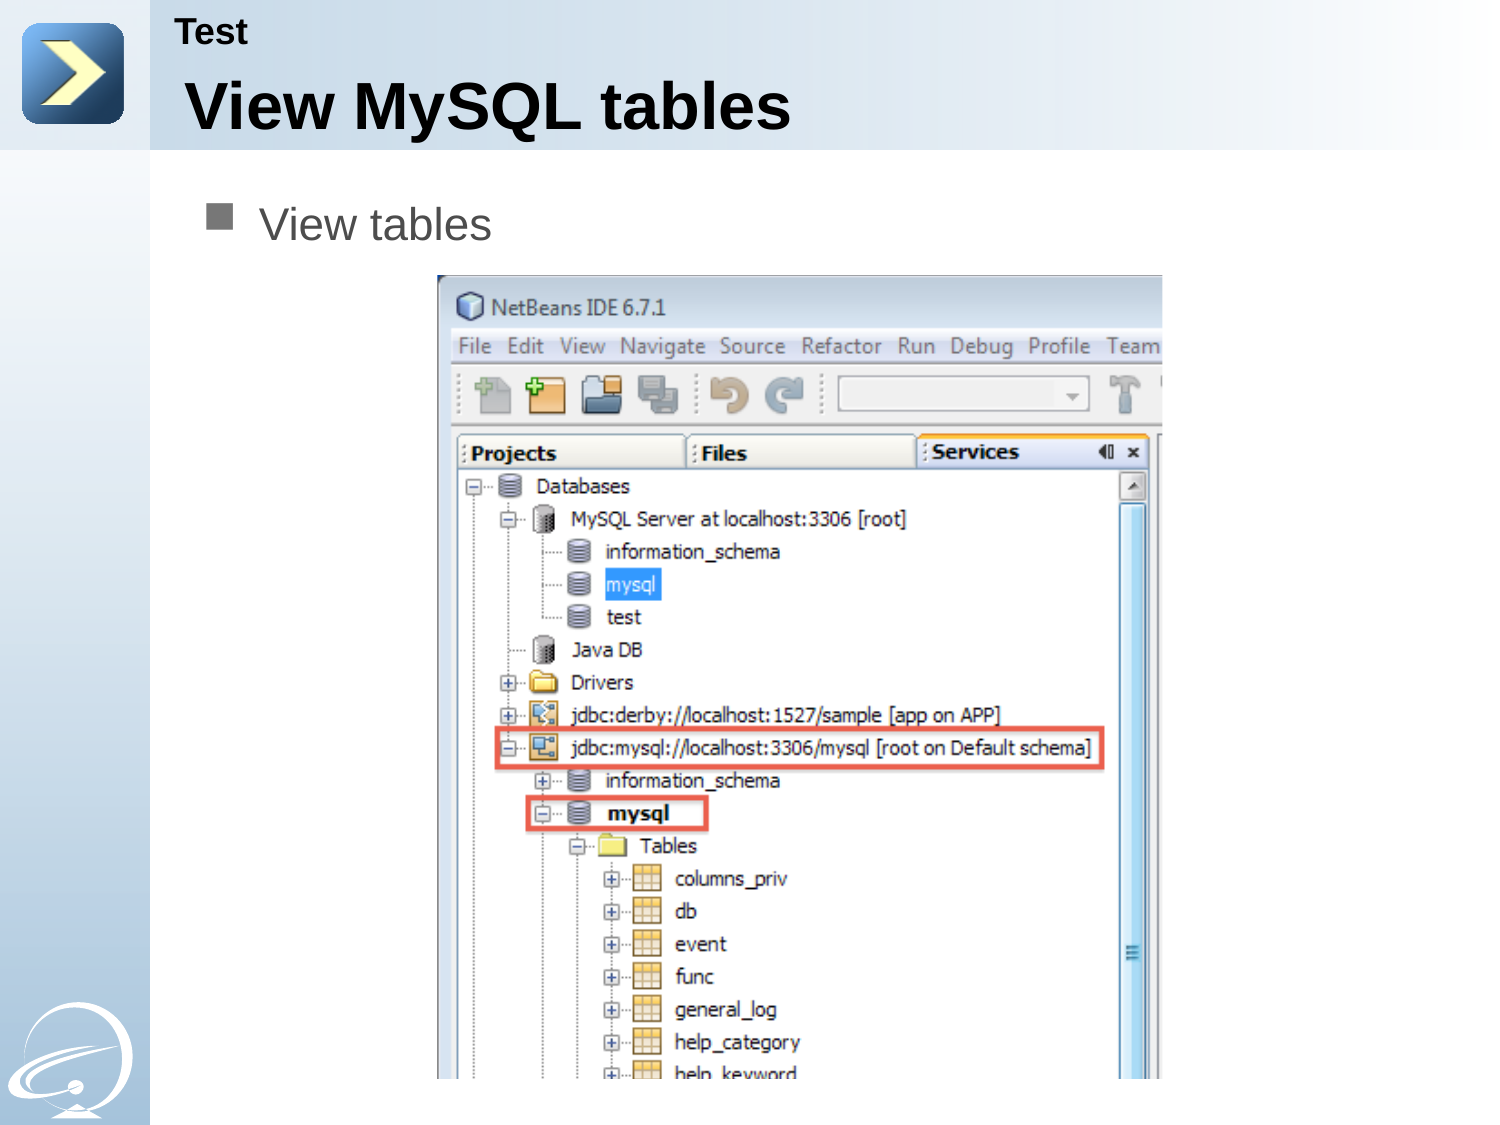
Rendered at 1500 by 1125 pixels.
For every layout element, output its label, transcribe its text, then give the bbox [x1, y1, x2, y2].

picture [20, 20, 129, 129]
picture [437, 274, 1163, 1079]
text_box Test [159, 0, 1500, 60]
list View tables [187, 187, 1312, 841]
title View MySQL tables [169, 65, 1438, 141]
